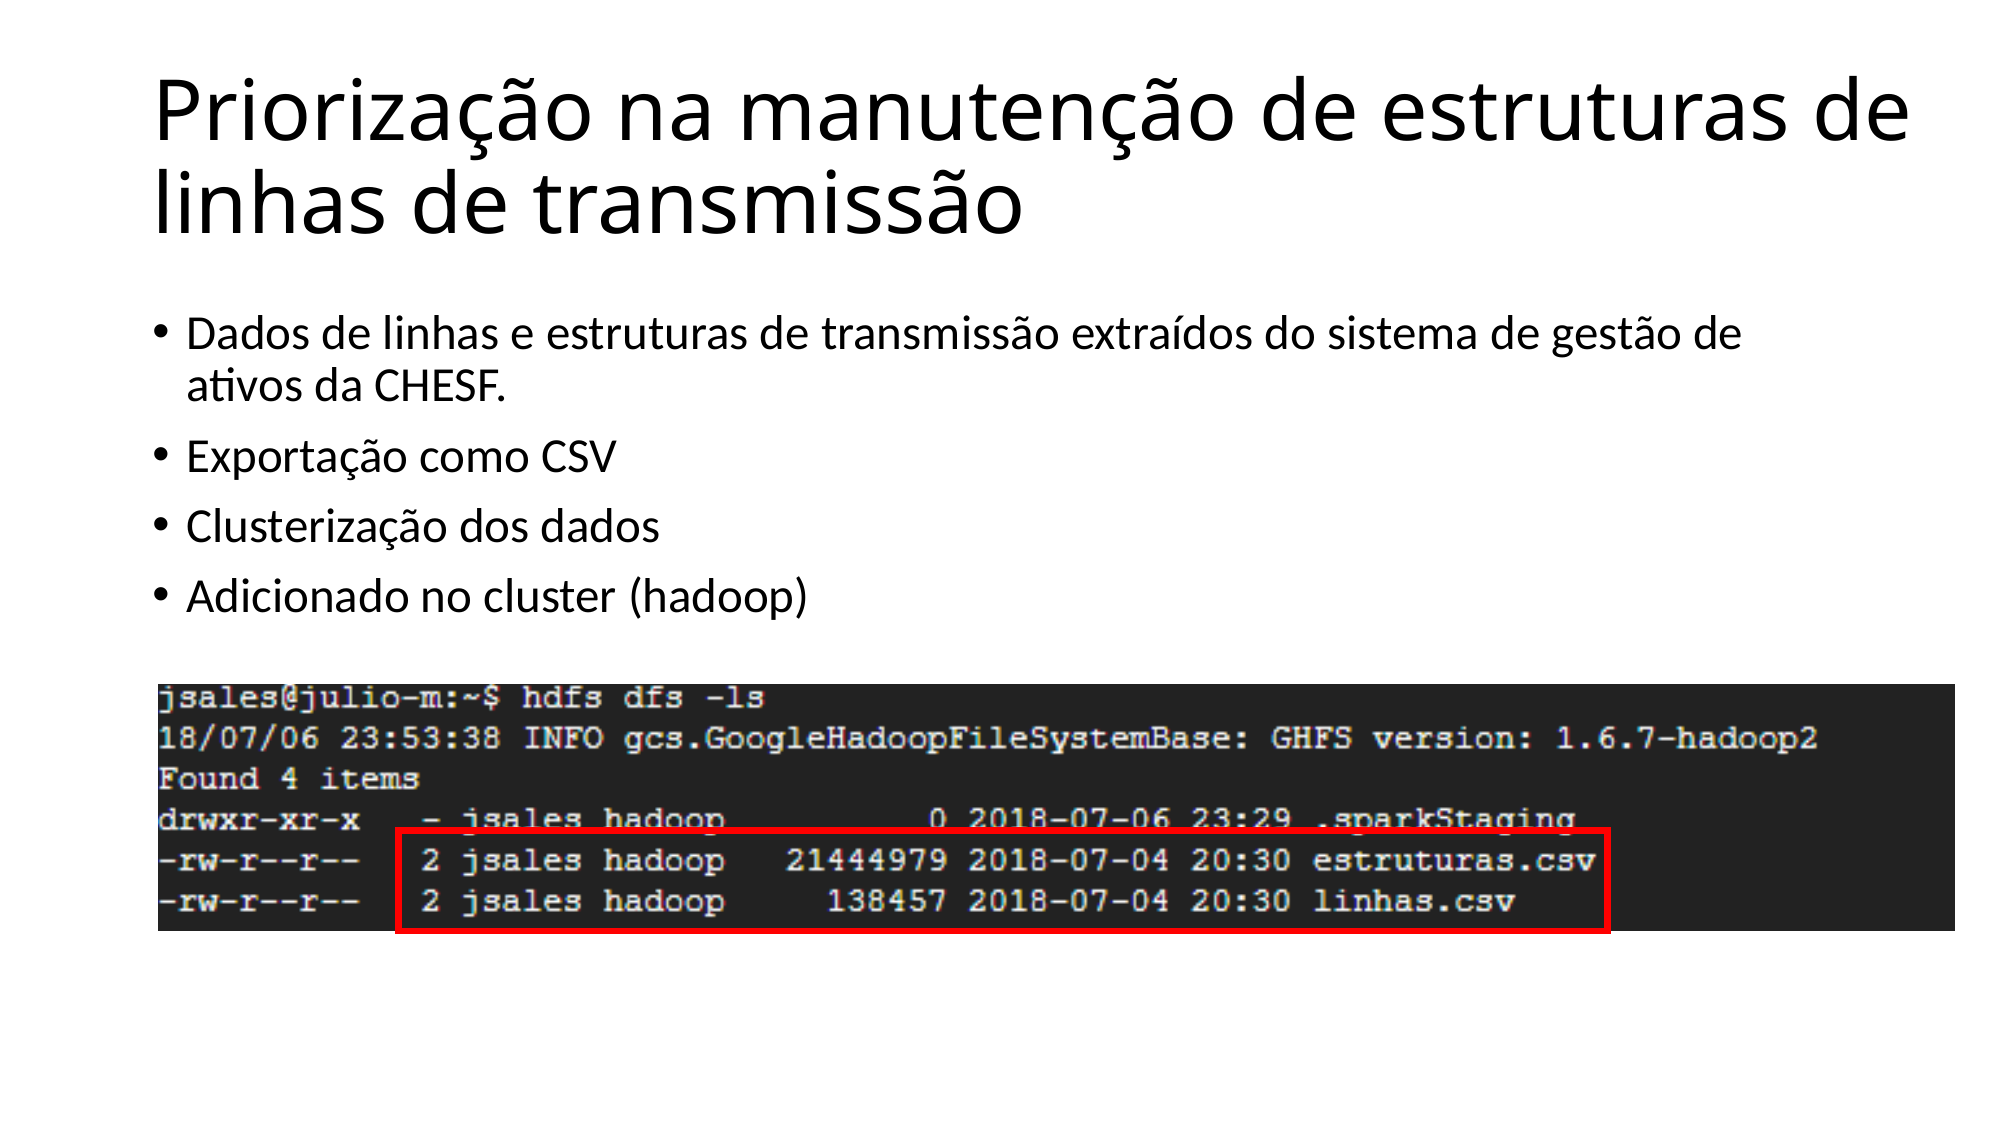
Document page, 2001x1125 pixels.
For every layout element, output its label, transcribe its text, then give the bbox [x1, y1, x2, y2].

text_box Priorização na manutenção de estruturas de linhas de transmissão [137, 59, 2000, 260]
list Dados de linhas e estruturas de transmissão extraídos do sistema de gestão de ativos da CHESF. Exportação como CSV Clusterização dos dados Adicionado no cluster (hadoop) [137, 299, 1863, 633]
picture [158, 684, 1955, 931]
